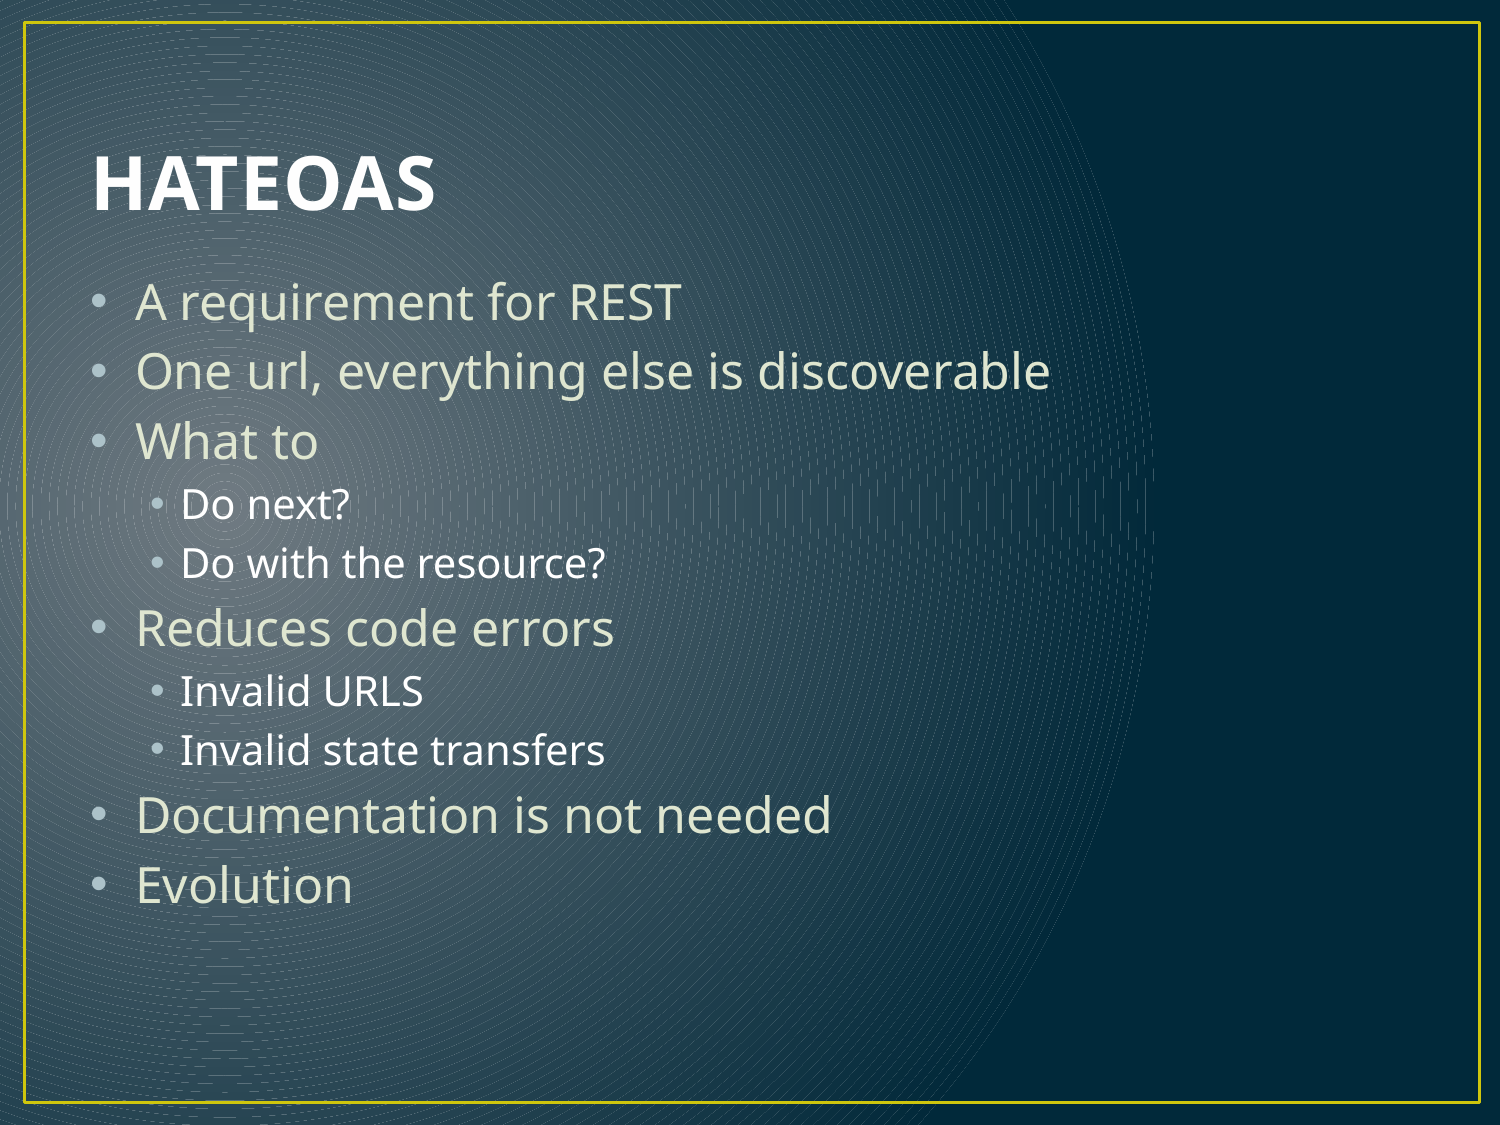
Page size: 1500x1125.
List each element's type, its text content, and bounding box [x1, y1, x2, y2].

list A requirement for REST One url, everything else is discoverable What to Do next? Do with the resource? Reduces code errors Invalid URLS Invalid state transfers Documentation is not needed Evolution [75, 262, 1425, 1005]
title HATEOAS [75, 45, 1425, 233]
